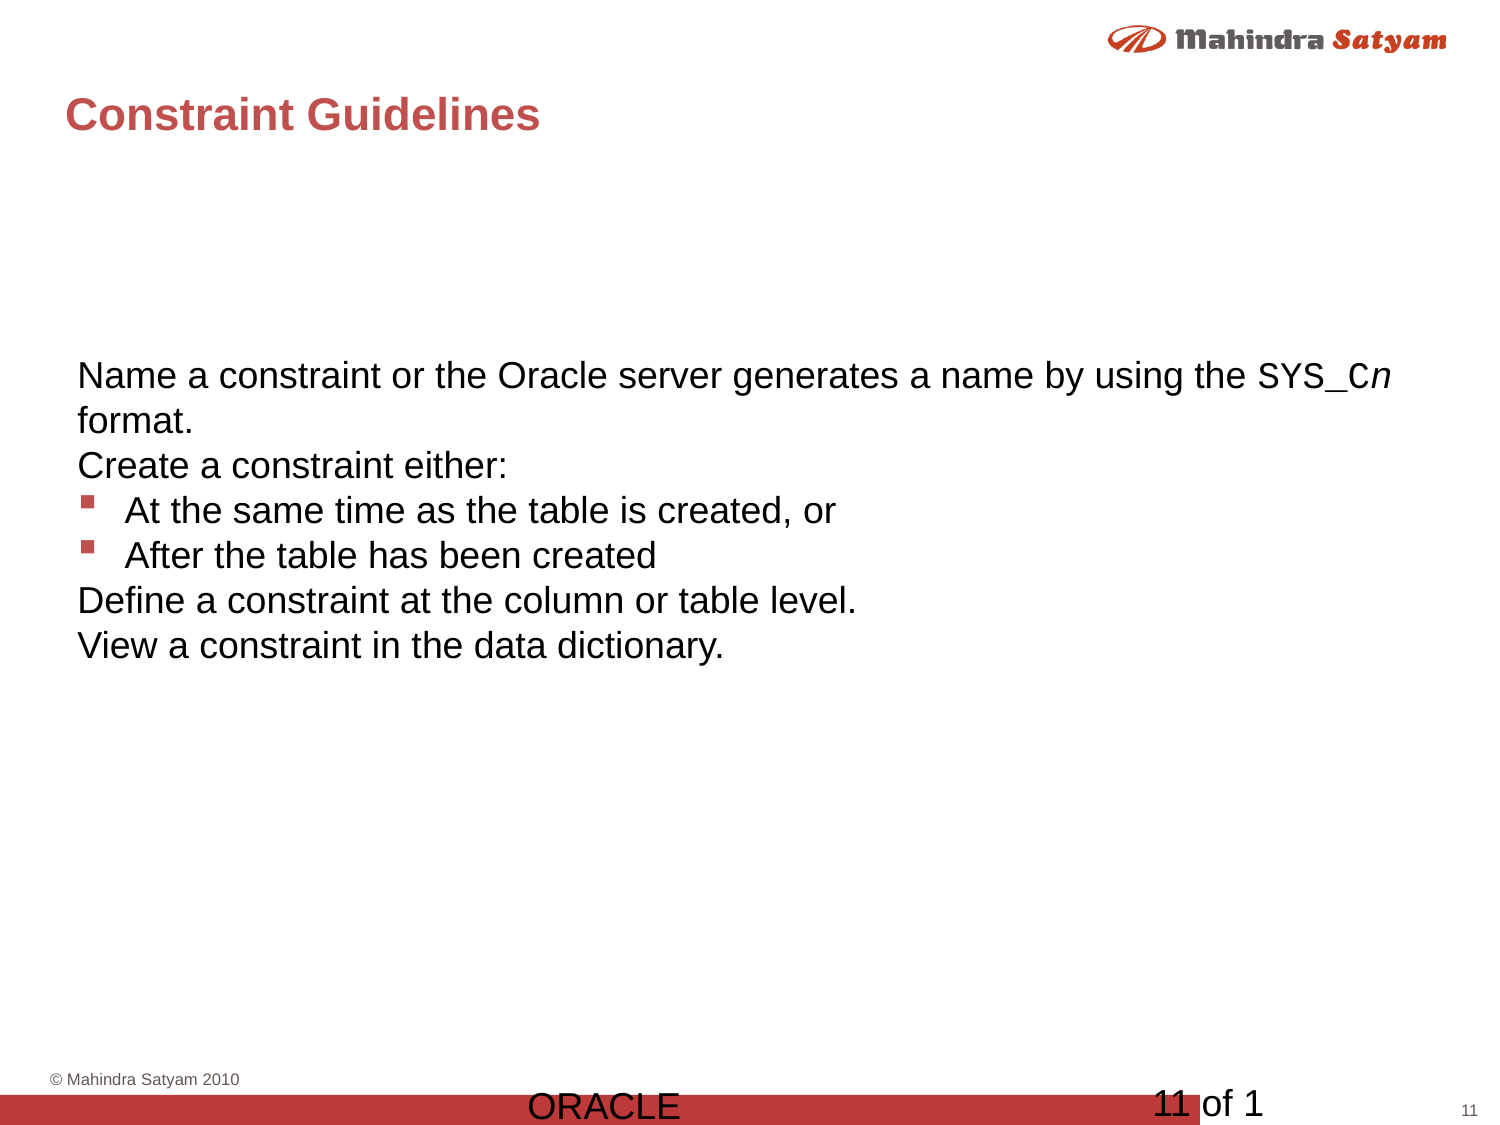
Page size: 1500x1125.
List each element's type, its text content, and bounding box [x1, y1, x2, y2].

list Name a constraint or the Oracle server generates a name by using the SYS_Cn format. Create a constraint either: At the same time as the table is created, or After the table has been created Define a constraint at the column or table level. View a constraint in the data dictionary. [62, 342, 1451, 997]
slide_number 11 of 1 [1137, 1071, 1488, 1125]
title Constraint Guidelines [49, 76, 1452, 133]
footer ORACLE [512, 1074, 988, 1116]
picture [1107, 25, 1446, 53]
